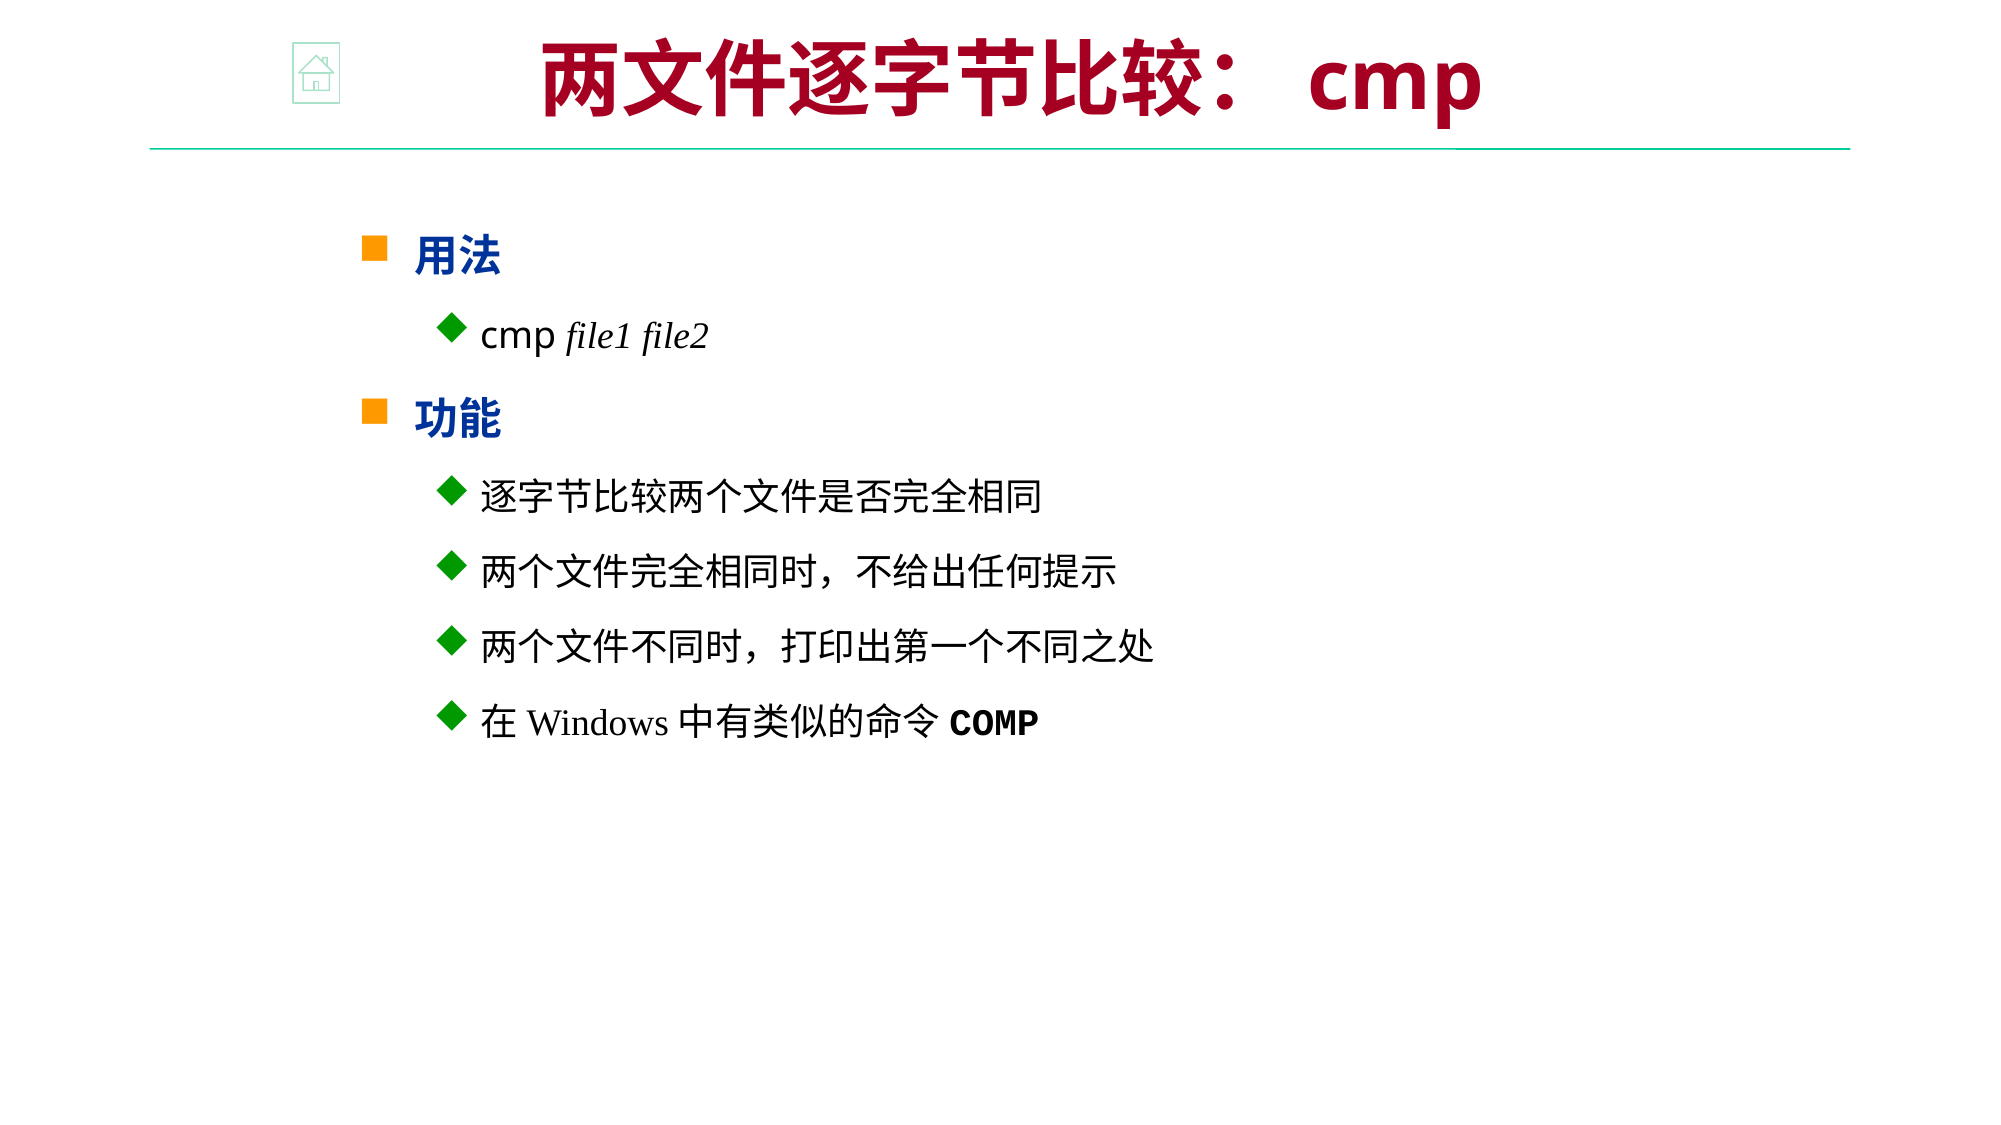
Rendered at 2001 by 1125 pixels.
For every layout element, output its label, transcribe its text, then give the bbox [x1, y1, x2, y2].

text_box [292, 42, 340, 104]
text_box 两文件逐字节比较：cmp [373, 18, 1649, 149]
text_box 用法 cmp file1 file2 功能 逐字节比较两个文件是否完全相同 两个文件完全相同时，不给出任何提示 两个文件不同时，打印出第一个不同之处 在Windows中有类似的命令COMP [347, 196, 1676, 640]
